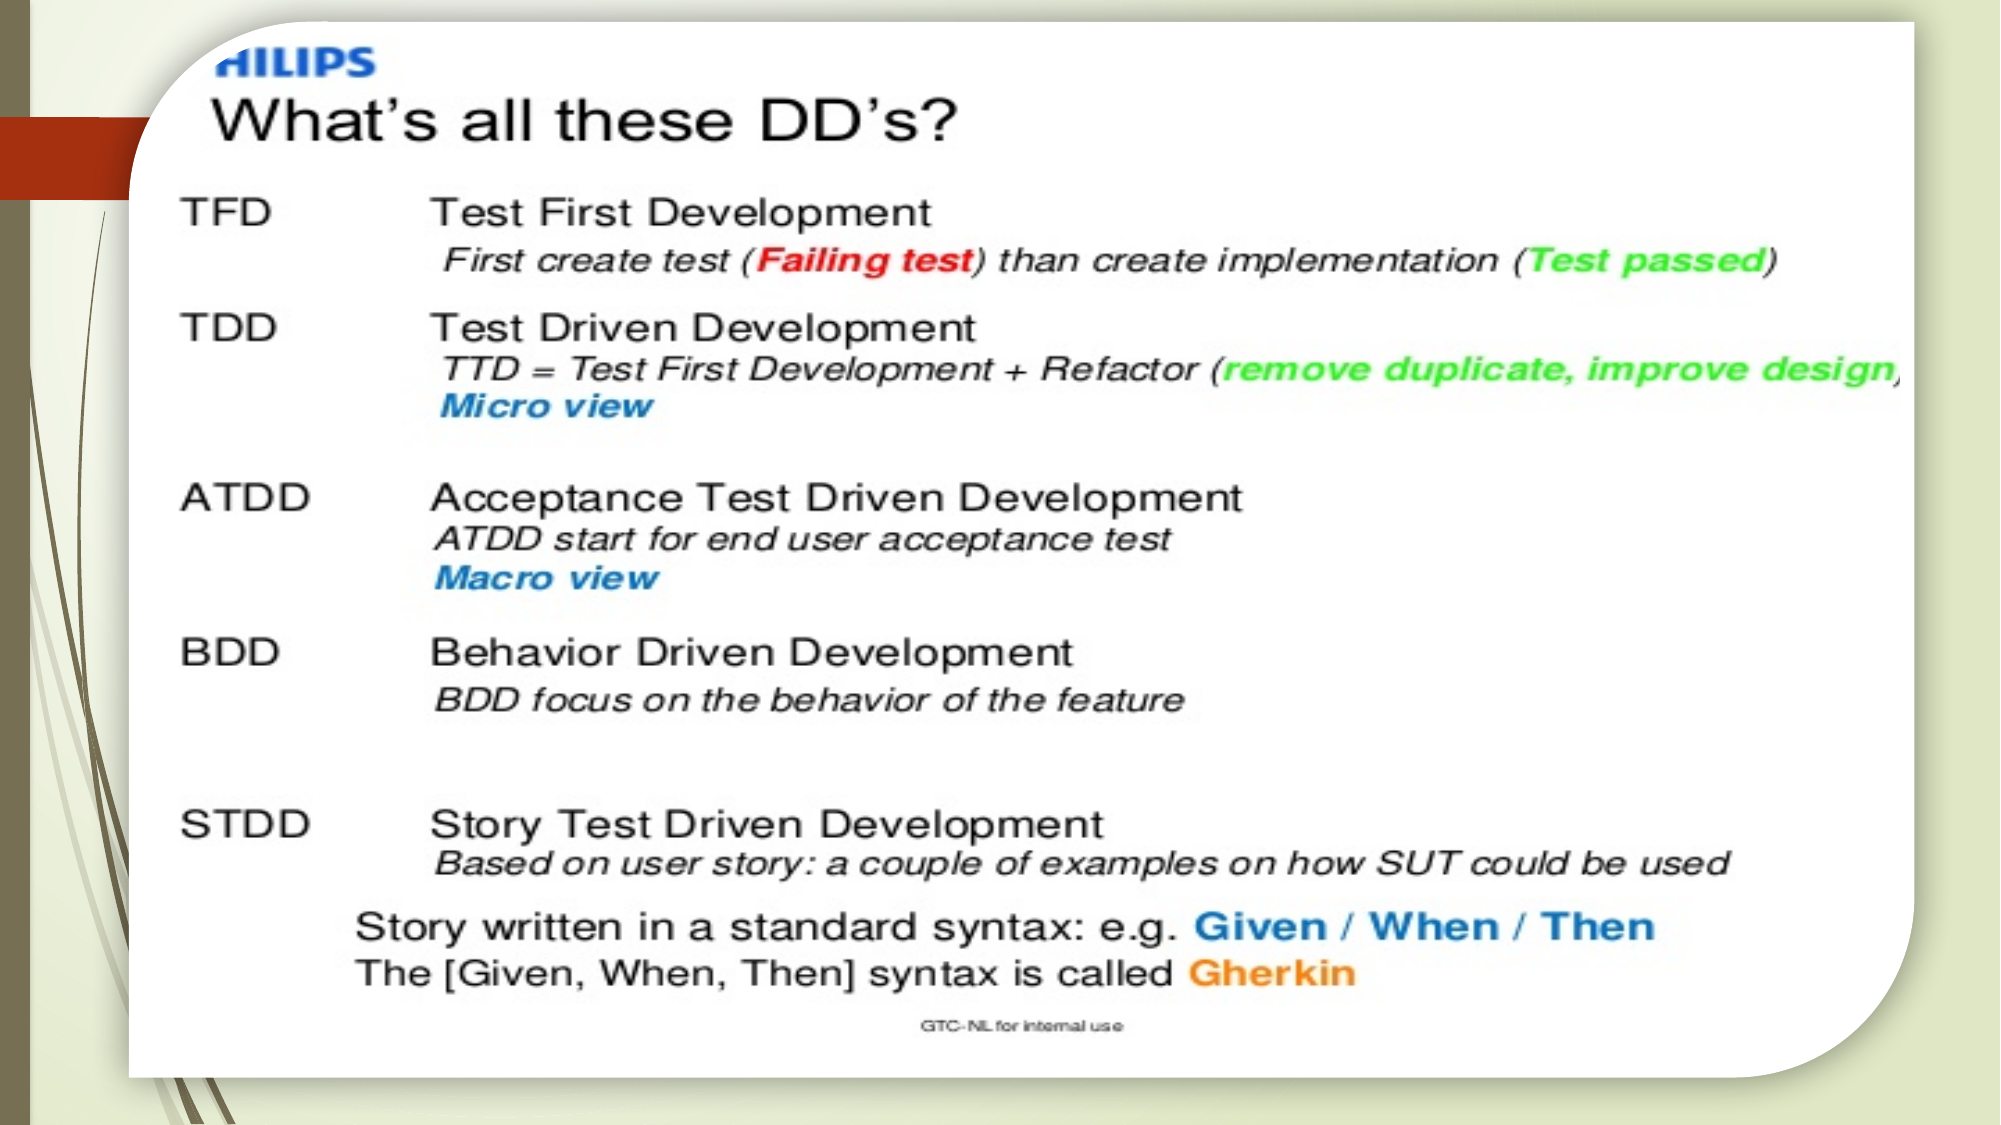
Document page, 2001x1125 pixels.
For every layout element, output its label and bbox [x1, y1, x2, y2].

list [135, 28, 1908, 1071]
